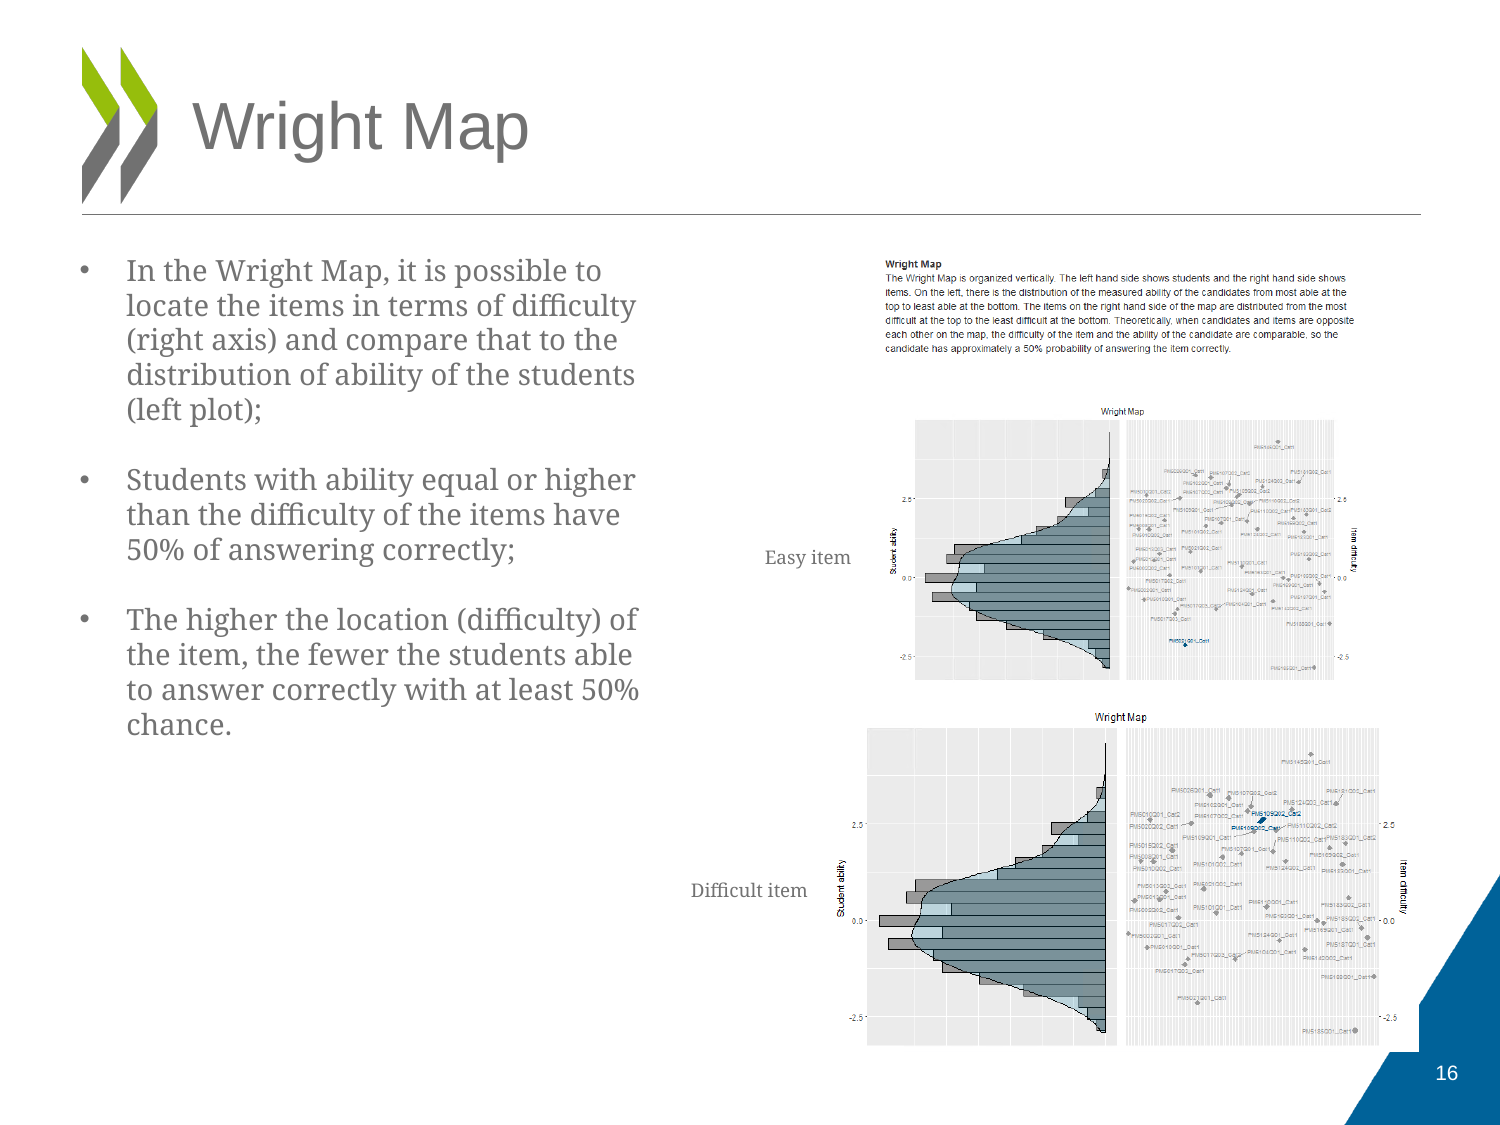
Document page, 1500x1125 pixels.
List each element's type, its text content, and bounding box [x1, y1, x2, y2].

text_box In the Wright Map, it is possible to locate the items in terms of difficulty (right axis) and compare that to the distribution of ability of the students (left plot); Students with ability equal or higher than the difficulty of the items have 50% of answering correctly; The higher the location (difficulty) of the item, the fewer the students able to answer correctly with at least 50% chance. [64, 244, 680, 749]
text_box Easy item [749, 538, 852, 577]
text_box Difficult item [676, 871, 804, 909]
title Wright Map [177, 38, 1394, 207]
picture [811, 694, 1500, 1125]
picture [859, 244, 1368, 683]
slide_number 16 [1417, 1051, 1474, 1092]
